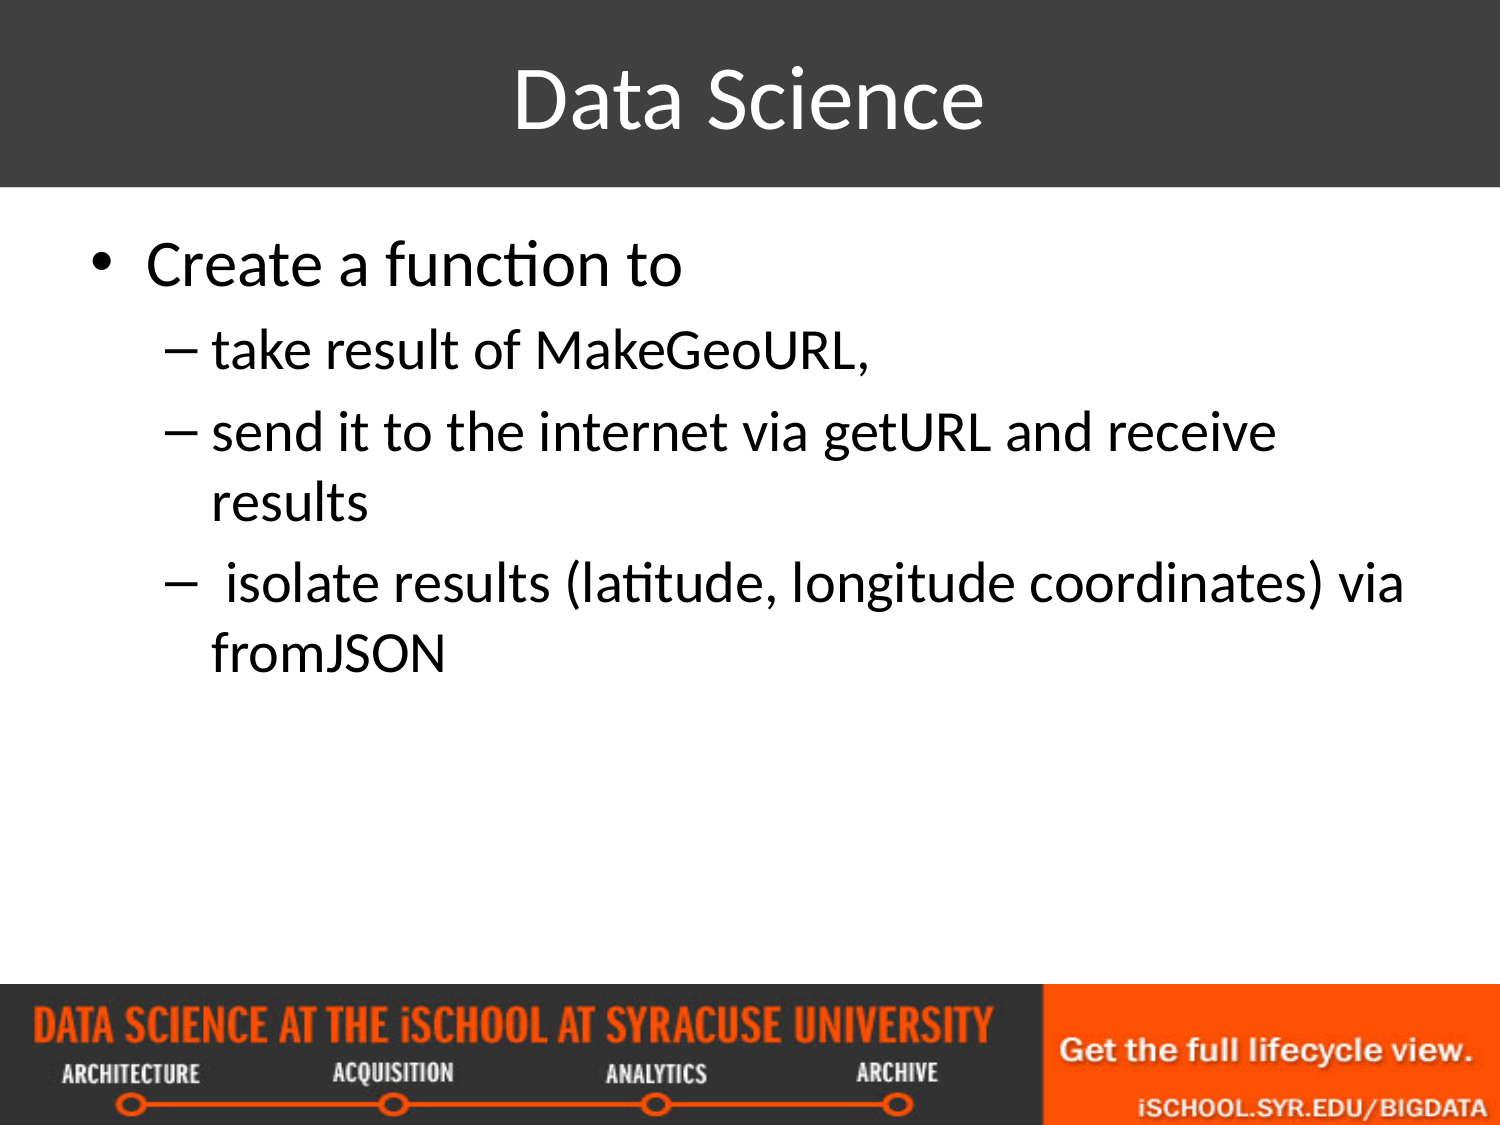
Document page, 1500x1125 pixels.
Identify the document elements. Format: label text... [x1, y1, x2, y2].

list Create a function to take result of MakeGeoURL, send it to the internet via getURL and receive results isolate results (latitude, longitude coordinates) via fromJSON [75, 212, 1425, 955]
picture [0, 984, 1500, 1125]
title Data Science [0, 0, 1500, 188]
